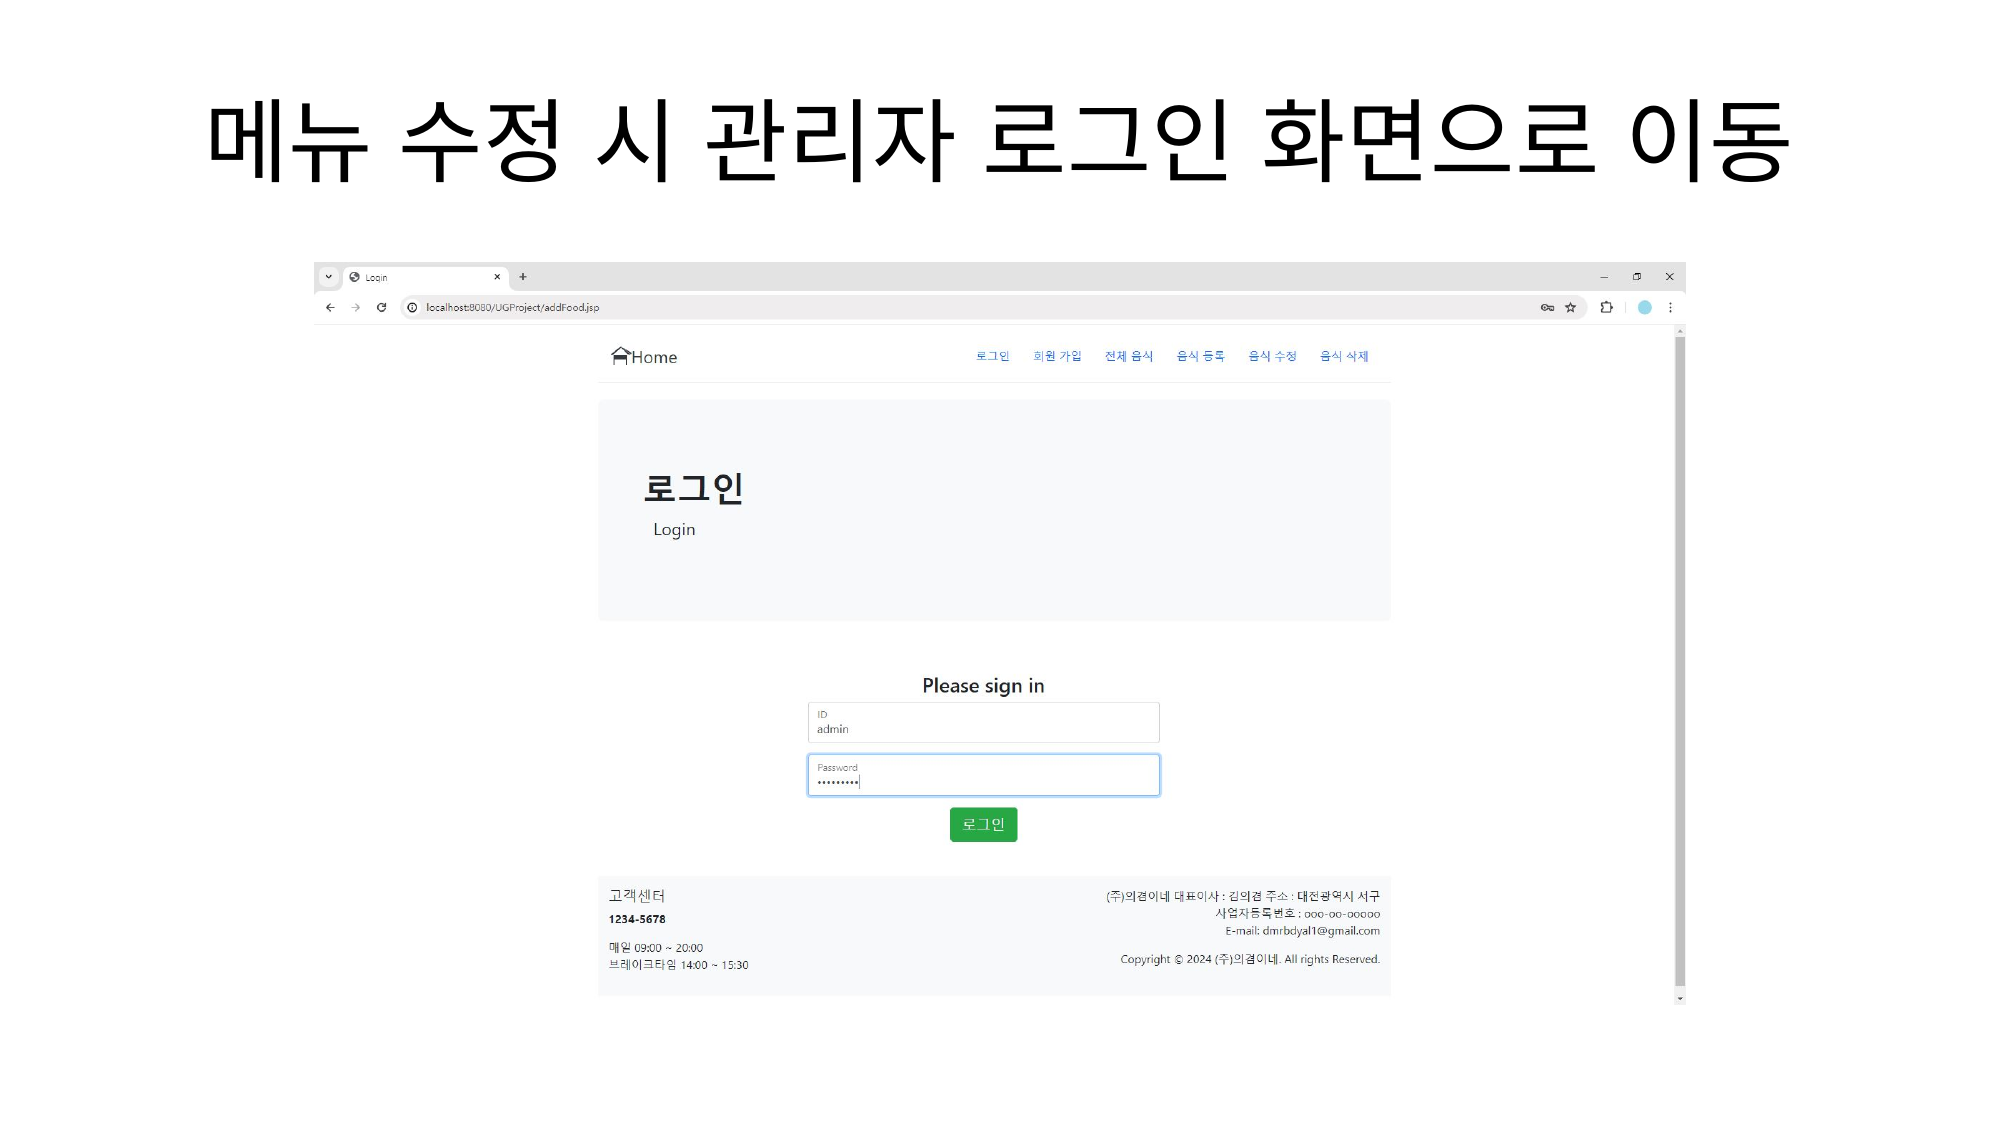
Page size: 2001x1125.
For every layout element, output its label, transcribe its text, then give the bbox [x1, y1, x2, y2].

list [314, 261, 1686, 1006]
title 메뉴 수정 시 관리자 로그인 화면으로 이동 [99, 45, 1900, 233]
